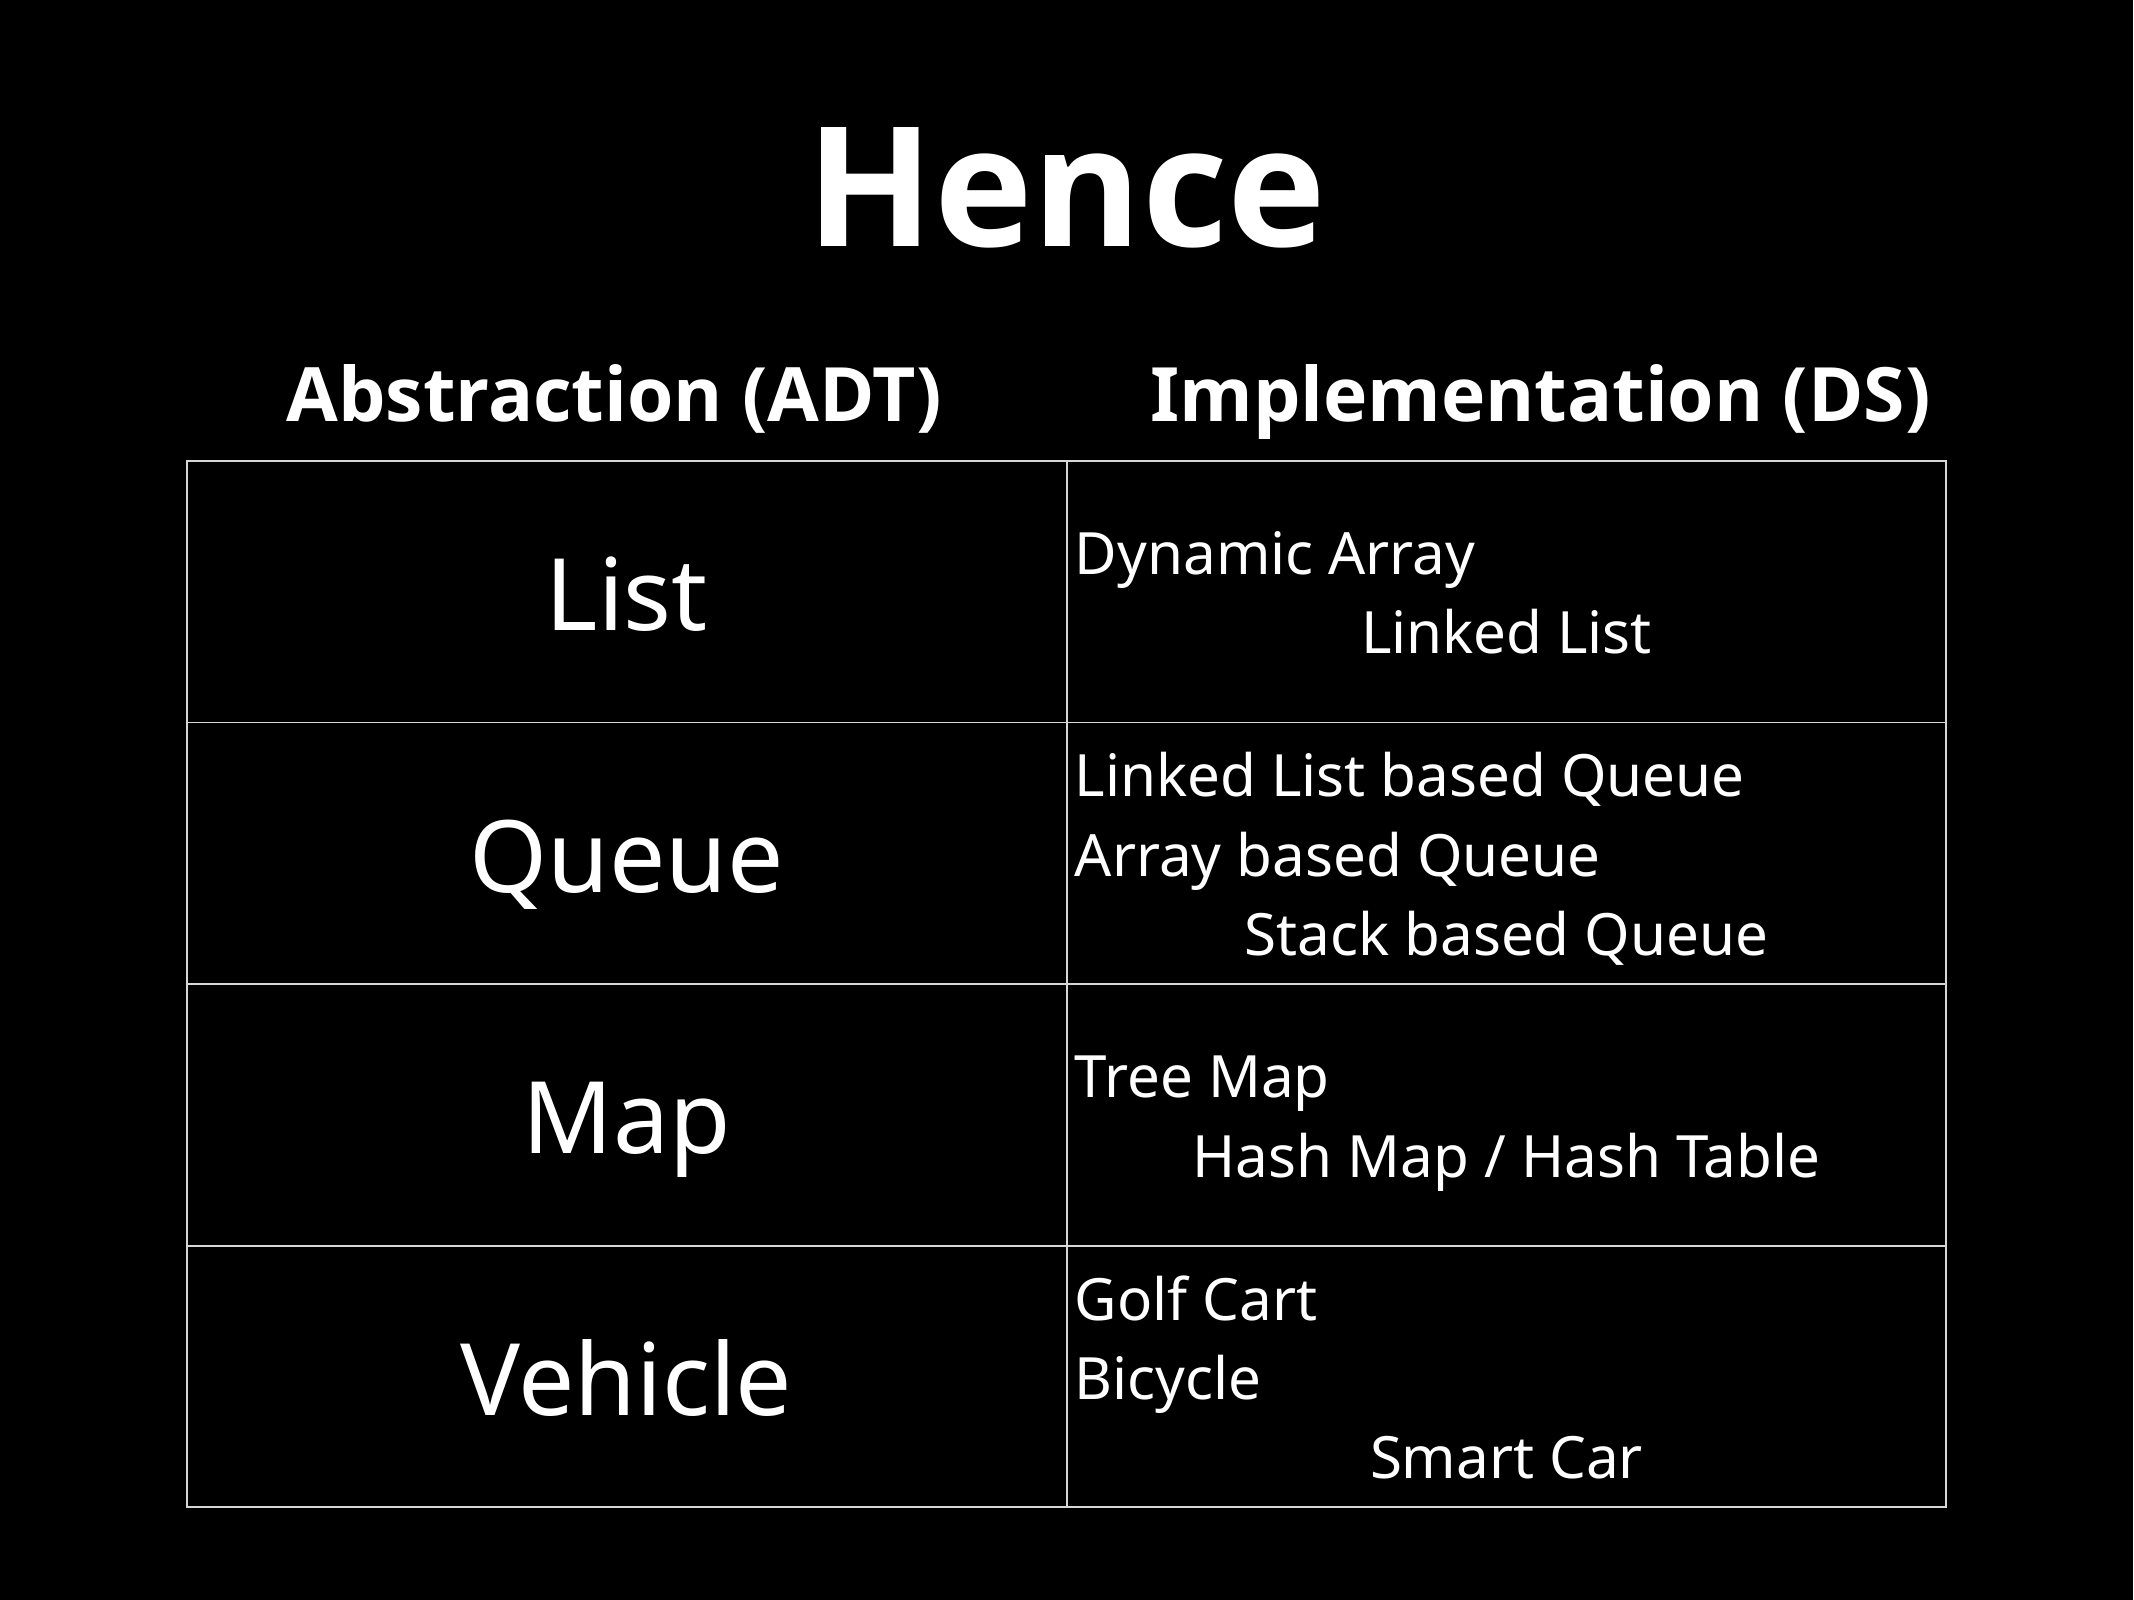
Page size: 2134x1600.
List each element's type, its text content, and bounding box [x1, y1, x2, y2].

title Hence [155, 34, 1978, 325]
table_cell Queue [188, 723, 1066, 983]
table_cell Linked List based Queue Array based Queue Stack based Queue [1068, 723, 1945, 983]
text_box Abstraction (ADT) [278, 338, 951, 446]
table_cell Vehicle [188, 1247, 1066, 1506]
table_cell Tree Map Hash Map / Hash Table [1068, 985, 1945, 1245]
table_cell Map [188, 985, 1066, 1245]
table_header List [188, 462, 1066, 722]
table_cell Golf Cart Bicycle Smart Car [1068, 1247, 1945, 1506]
text_box Implementation (DS) [1141, 338, 1940, 446]
table_header Dynamic Array Linked List [1068, 462, 1945, 722]
